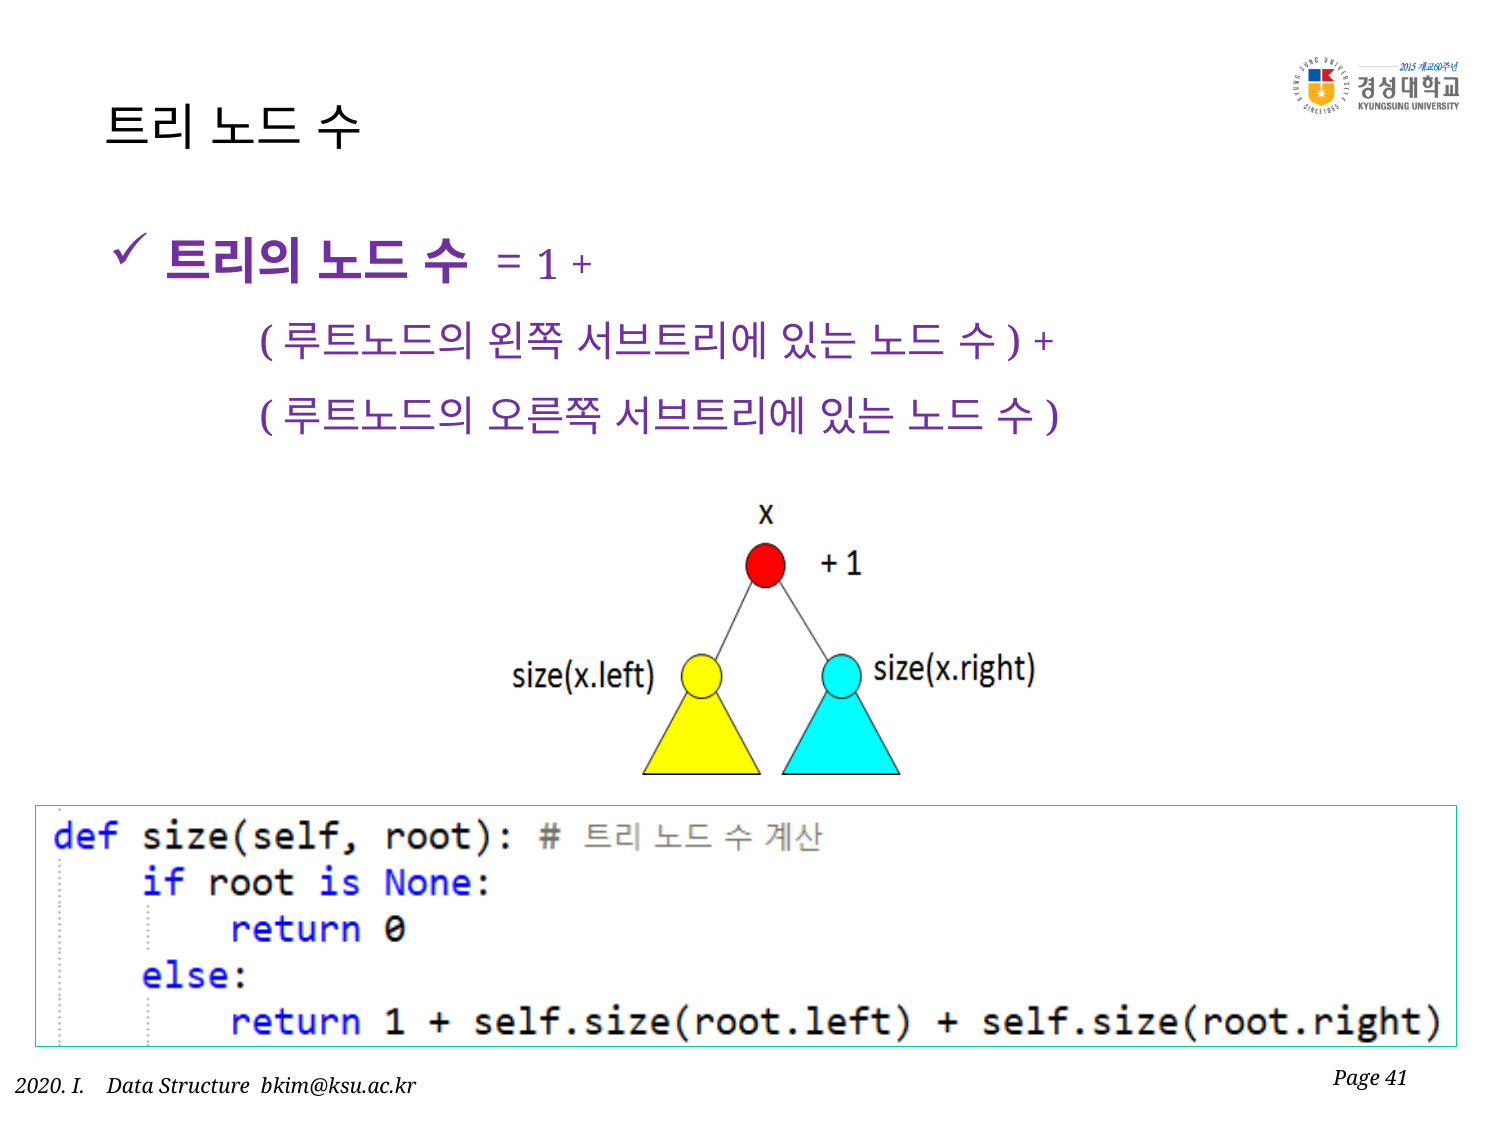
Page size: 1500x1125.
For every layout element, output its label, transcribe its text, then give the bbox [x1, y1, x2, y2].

picture [490, 476, 1058, 776]
picture [35, 805, 1458, 1047]
picture [1293, 57, 1459, 114]
title 트리 노드 수 [89, 54, 1235, 197]
list 트리의 노드 수 = 1 + (루트노드의 왼쪽 서브트리에 있는 노드 수) + (루트노드의 오른쪽 서브트리에 있는 노드 수) [93, 136, 1389, 804]
slide_number Page 41 [1149, 1055, 1424, 1101]
